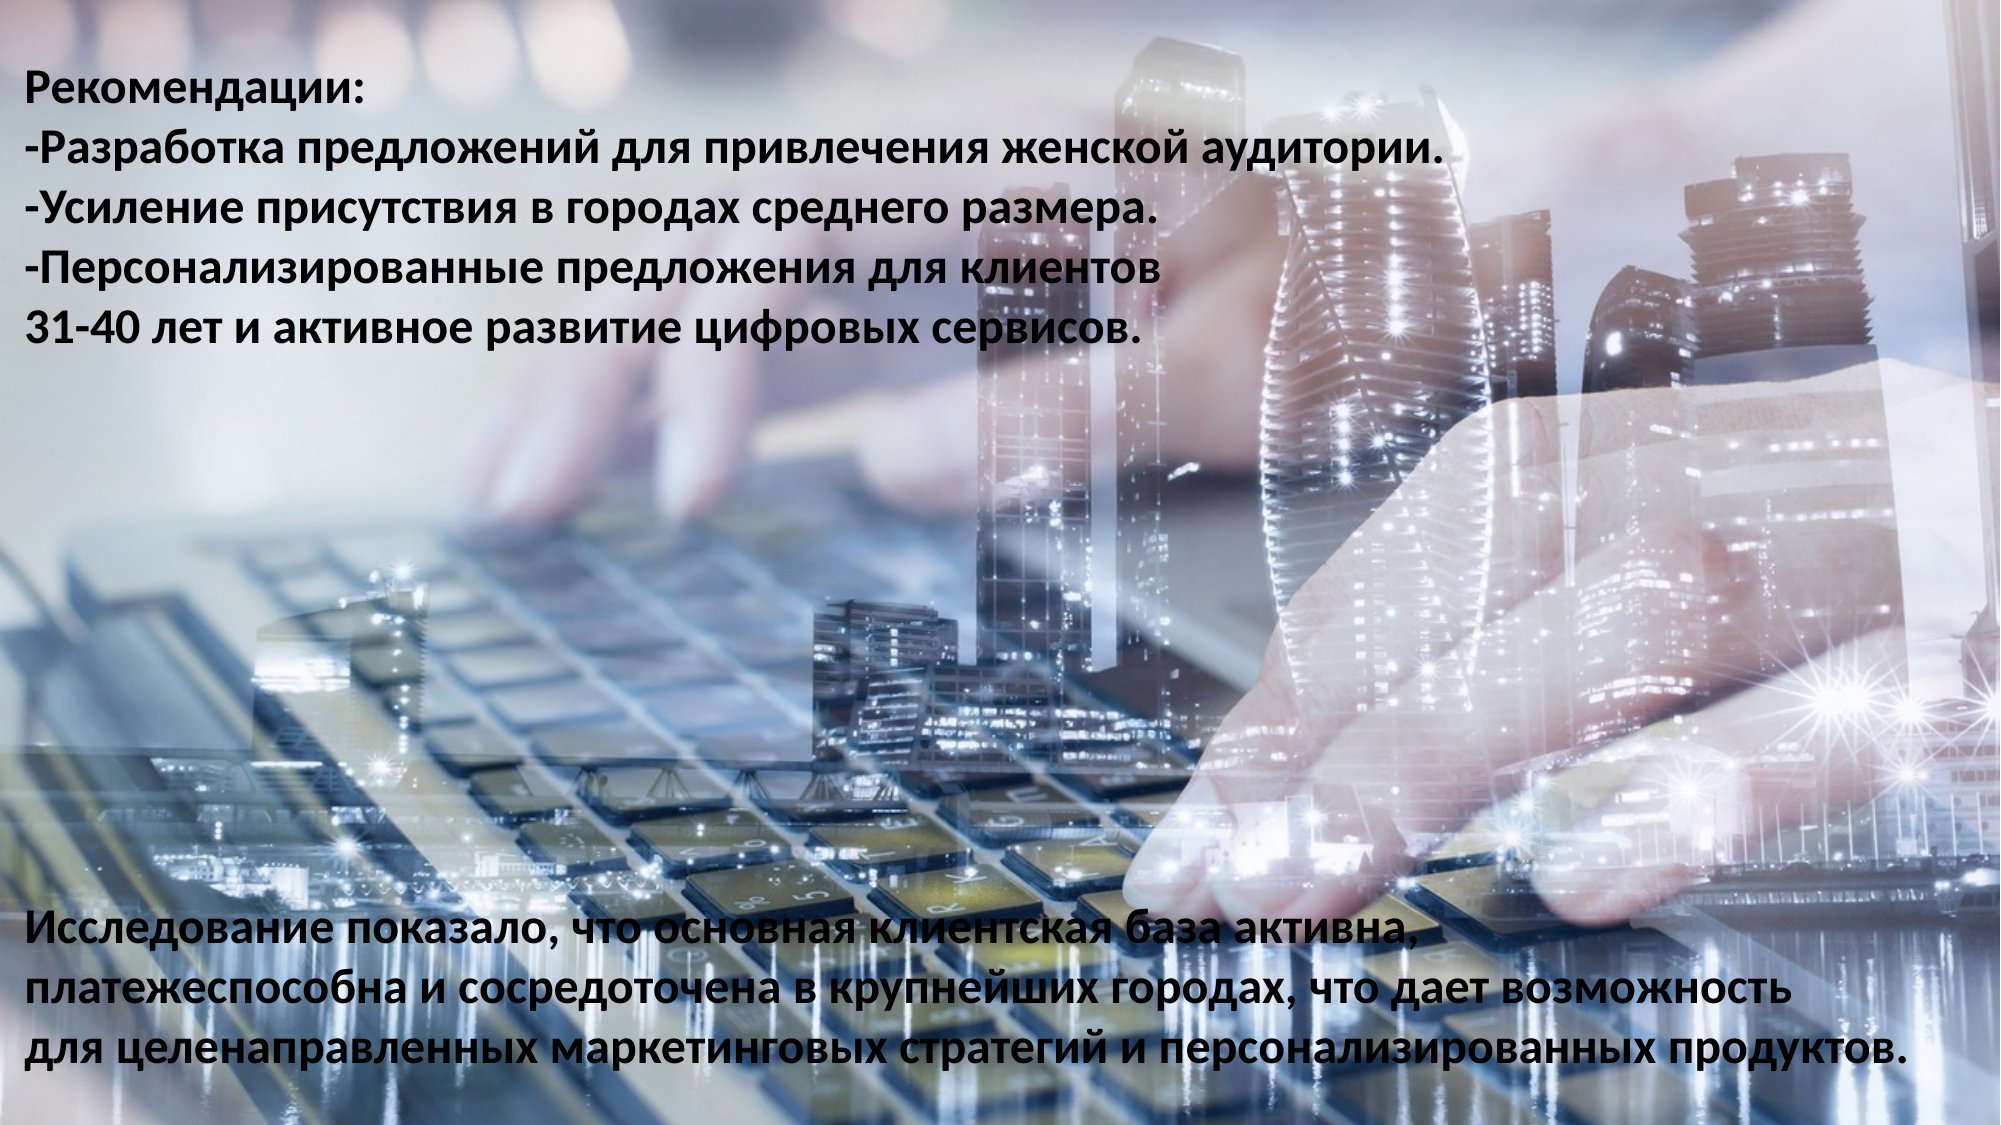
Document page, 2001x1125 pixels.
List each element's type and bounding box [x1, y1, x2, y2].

list [0, 0, 2000, 1125]
